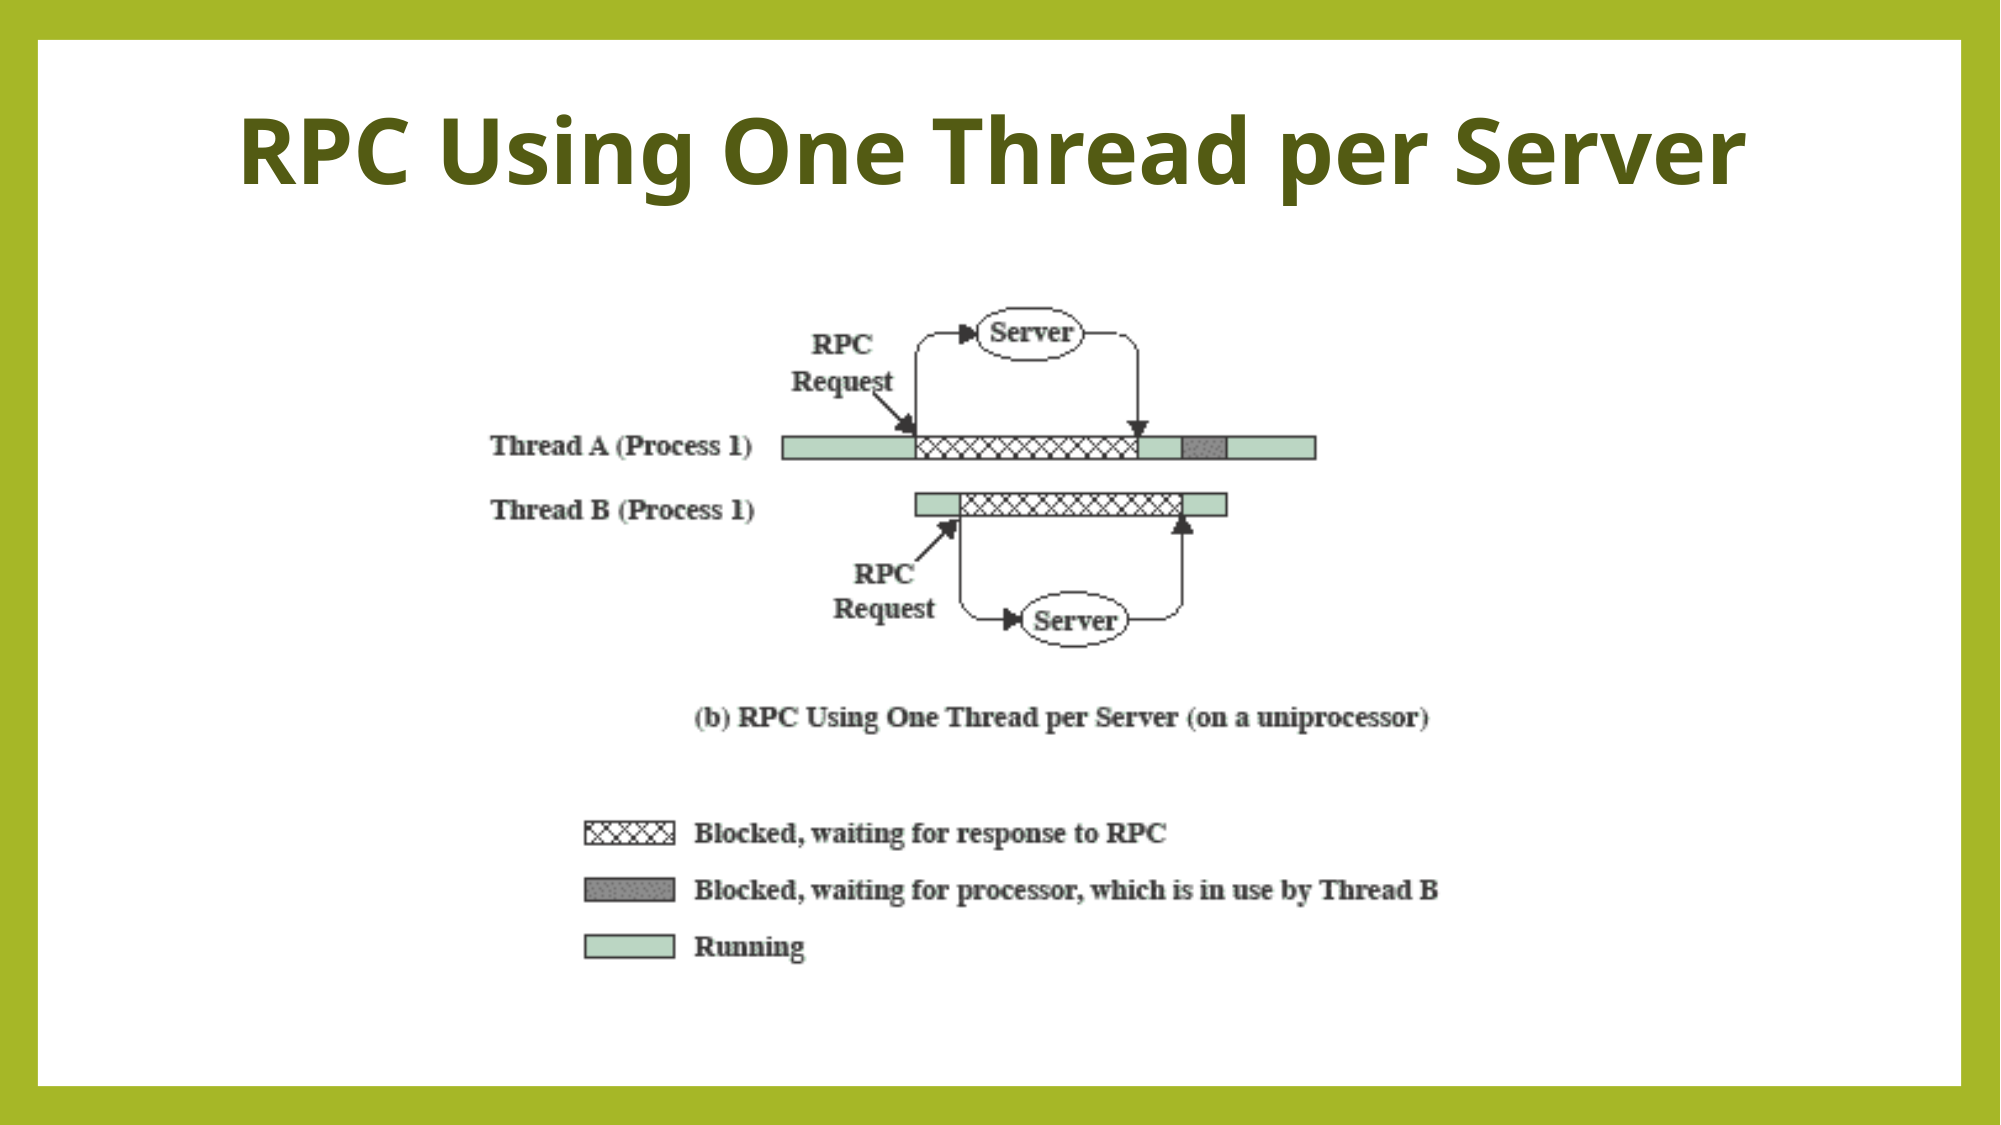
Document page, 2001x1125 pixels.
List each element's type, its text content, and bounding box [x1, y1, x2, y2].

title RPC Using One Thread per Server [162, 62, 457, 248]
picture [463, 0, 1522, 1125]
title RPC Using One Thread per Server [1525, 62, 1823, 248]
